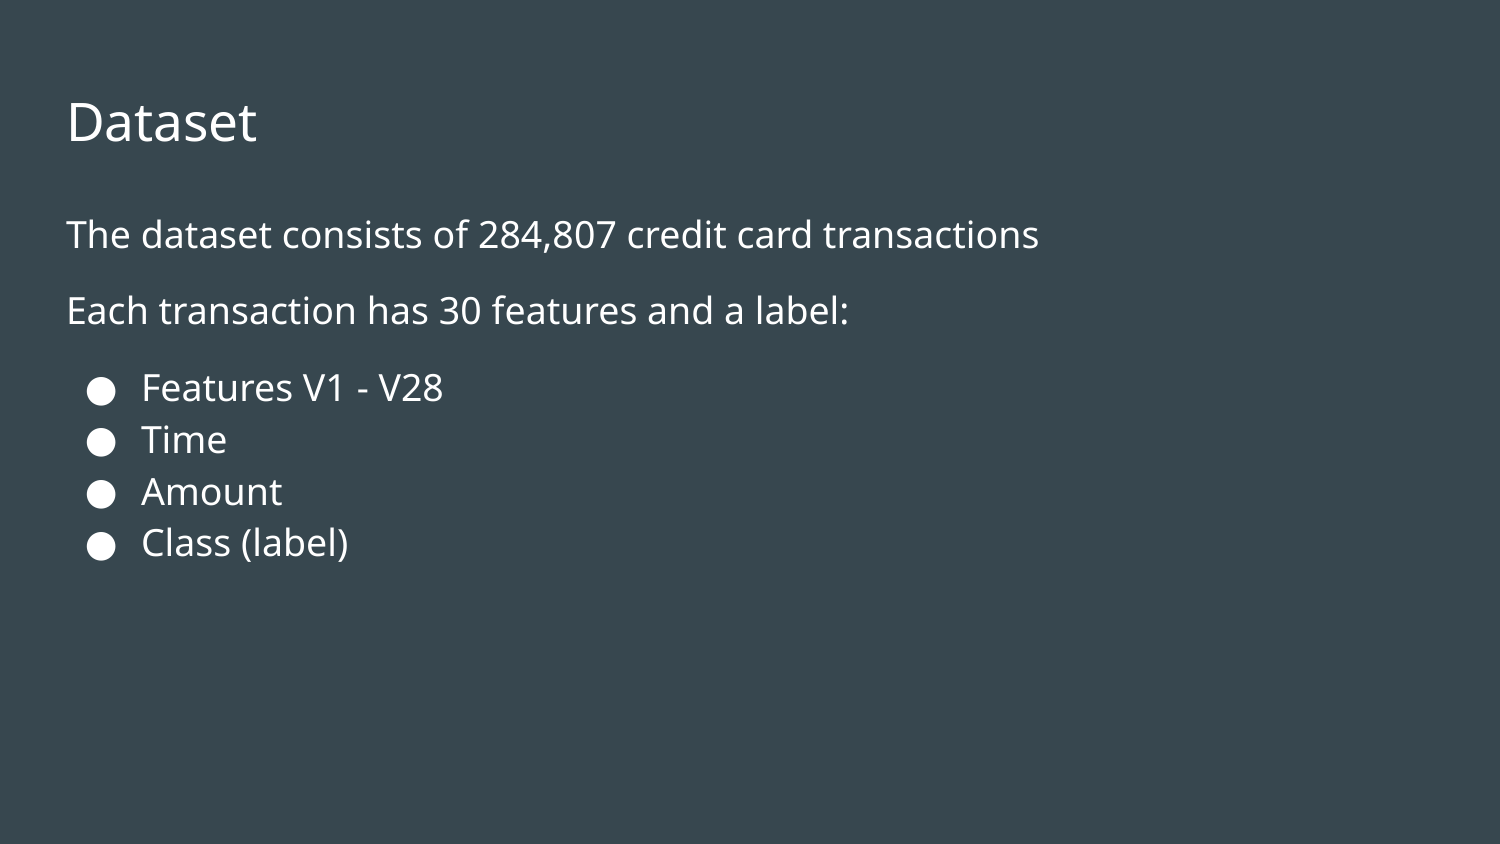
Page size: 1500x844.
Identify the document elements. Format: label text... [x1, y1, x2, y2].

title Dataset [51, 72, 1449, 167]
list The dataset consists of 284,807 credit card transactions Each transaction has 30 features and a label: Features V1 - V28 Time Amount Class (label) [51, 189, 1368, 750]
